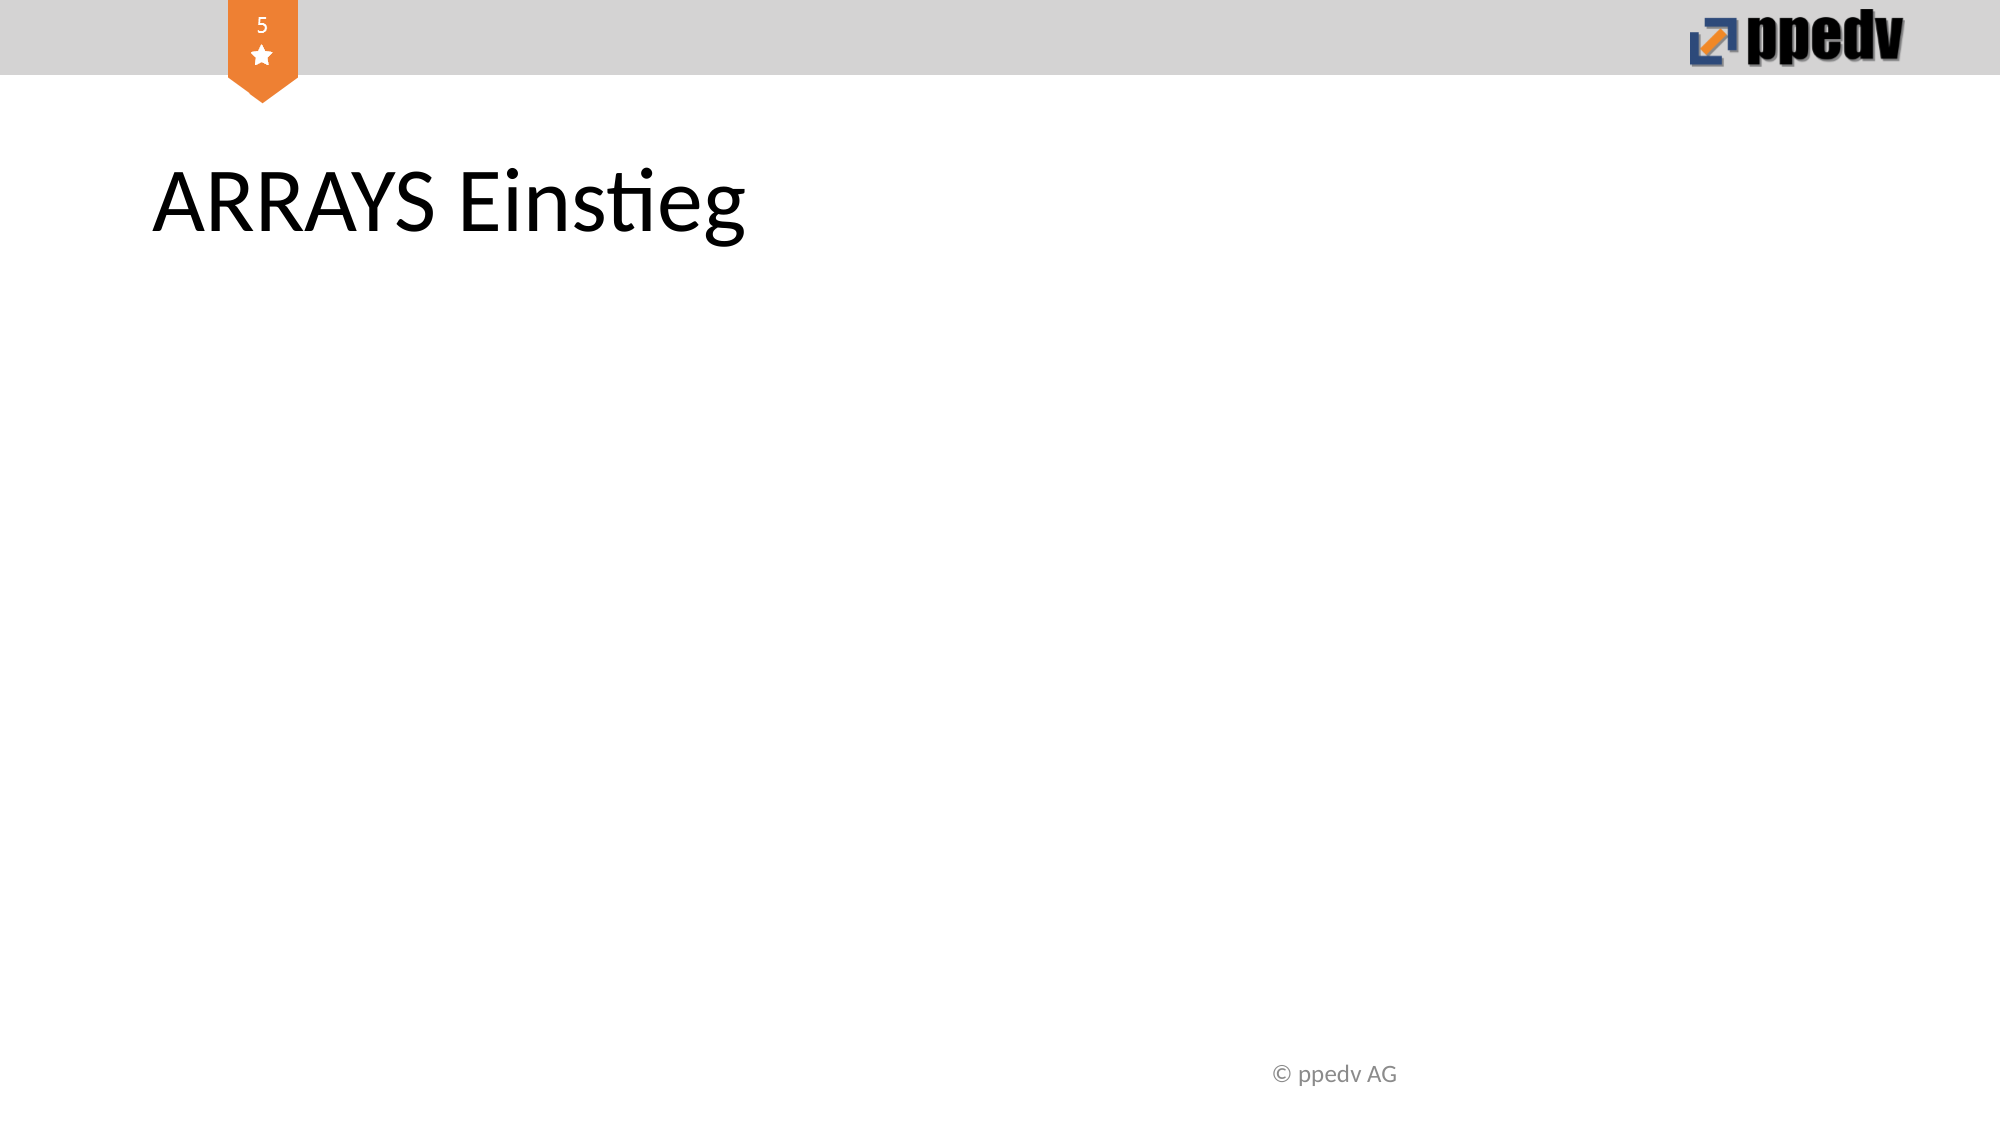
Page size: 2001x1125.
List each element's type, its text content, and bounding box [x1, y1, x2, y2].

picture [0, 0, 2000, 104]
footer © ppedv AG [137, 1042, 1413, 1103]
title ARRAYS Einstieg [137, 75, 1863, 278]
